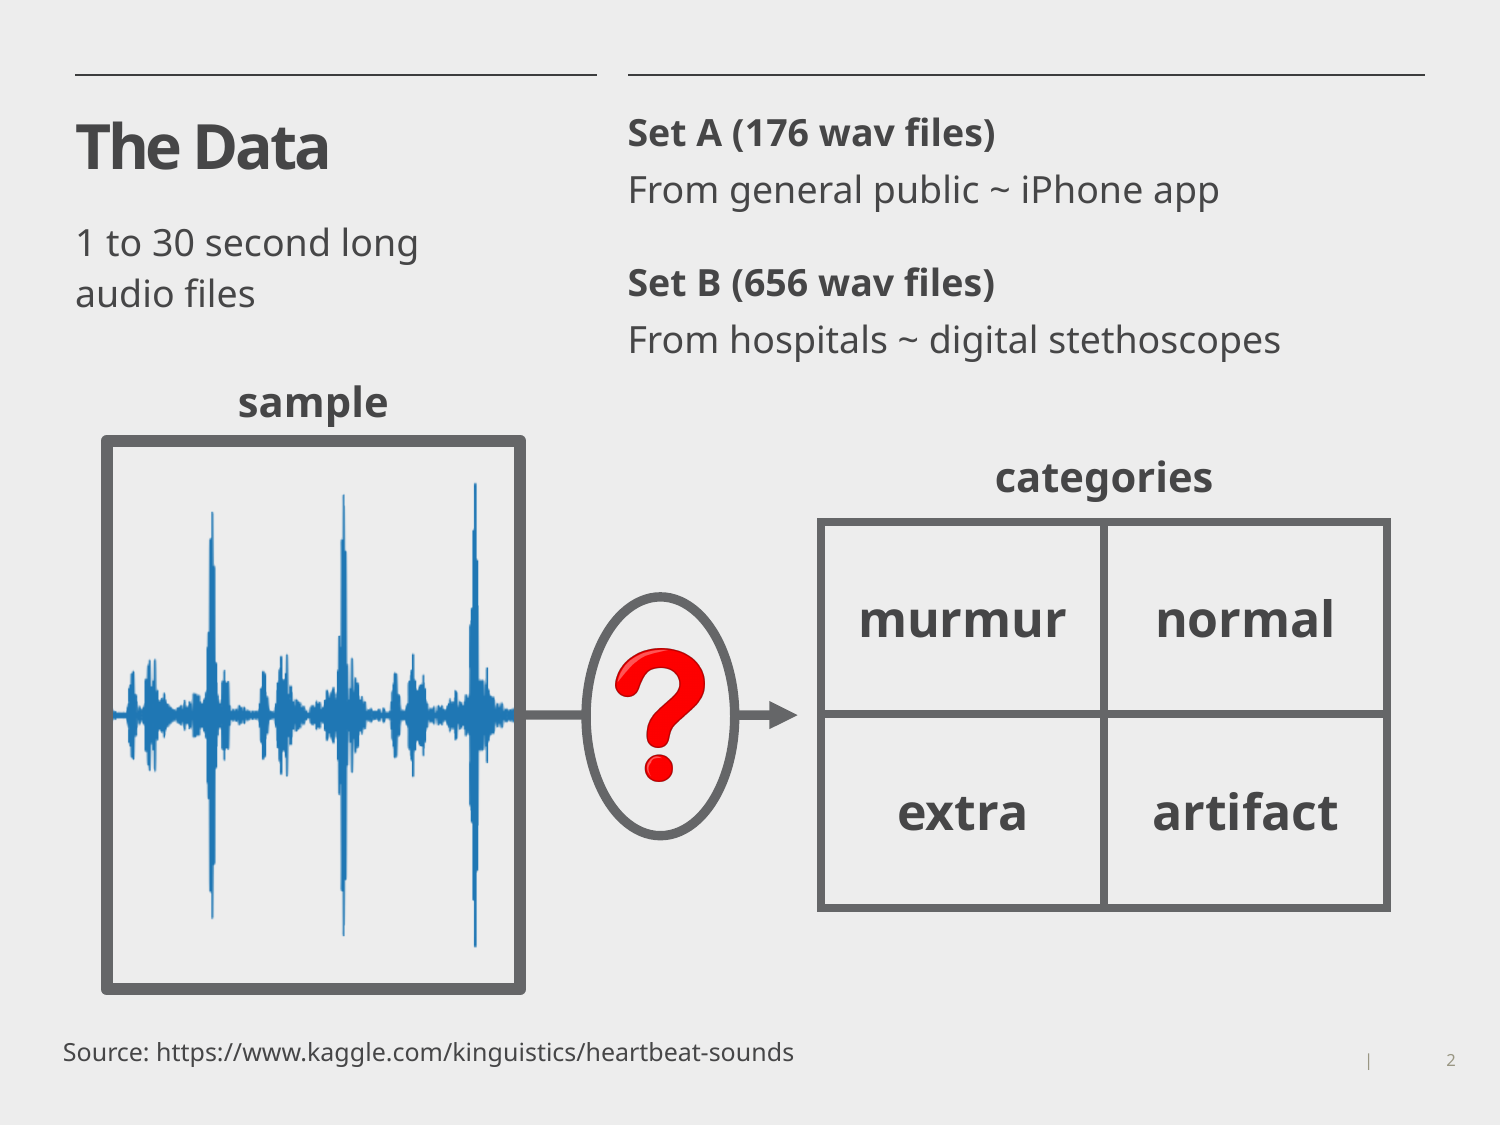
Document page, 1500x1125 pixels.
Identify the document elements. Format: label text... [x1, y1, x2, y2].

table_header normal [1108, 526, 1383, 710]
text_box sample [169, 368, 458, 434]
text_box Source: https://www.kaggle.com/kinguistics/heartbeat-sounds [48, 1028, 811, 1074]
text_box Set B (656 wav files) From hospitals ~ digital stethoscopes [627, 243, 1388, 397]
text_box [584, 723, 737, 838]
title The Data [75, 112, 597, 189]
text_box [583, 594, 737, 714]
text_box categories [960, 443, 1249, 509]
text_box Set A (176 wav files) From general public ~ iPhone app [627, 78, 1388, 236]
table_cell extra [825, 718, 1100, 904]
table_cell artifact [1108, 718, 1383, 904]
text_box 1 to 30 second long audio files [74, 212, 435, 349]
picture [112, 446, 515, 984]
table_header murmur [825, 526, 1100, 710]
picture [614, 648, 705, 782]
